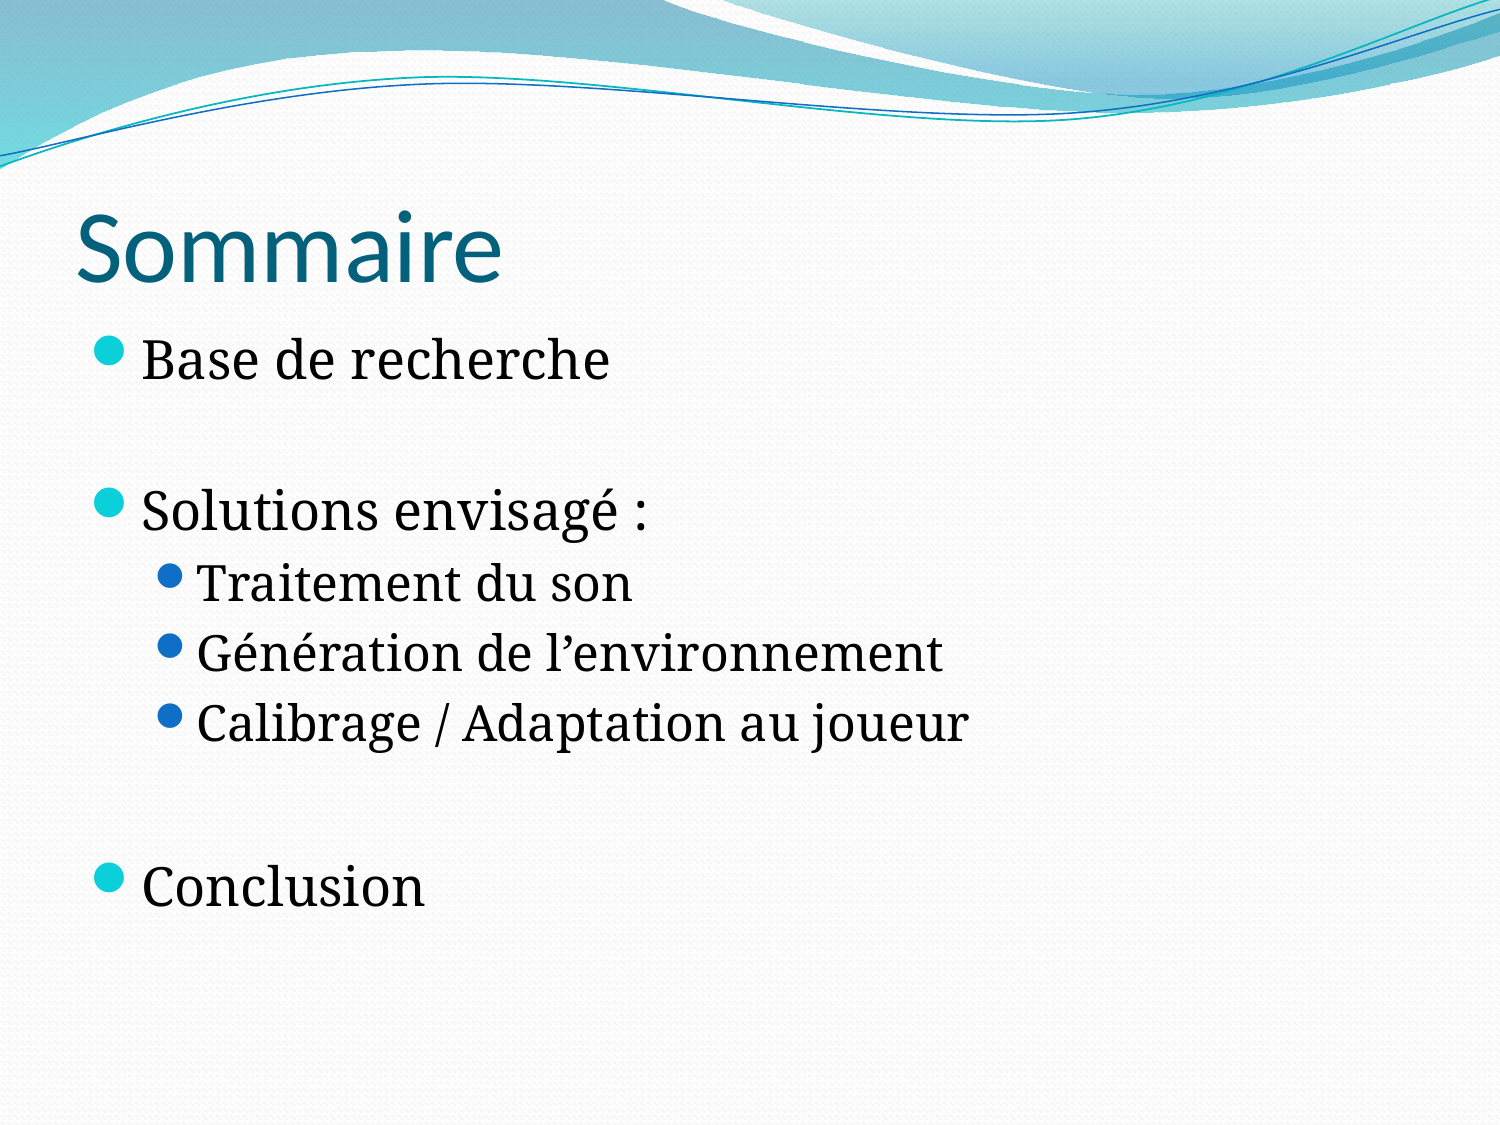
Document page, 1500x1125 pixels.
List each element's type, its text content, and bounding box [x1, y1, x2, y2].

title Sommaire [75, 115, 1425, 303]
list Base de recherche Solutions envisagé : Traitement du son Génération de l’environnement Calibrage / Adaptation au joueur Conclusion [75, 317, 1425, 1038]
